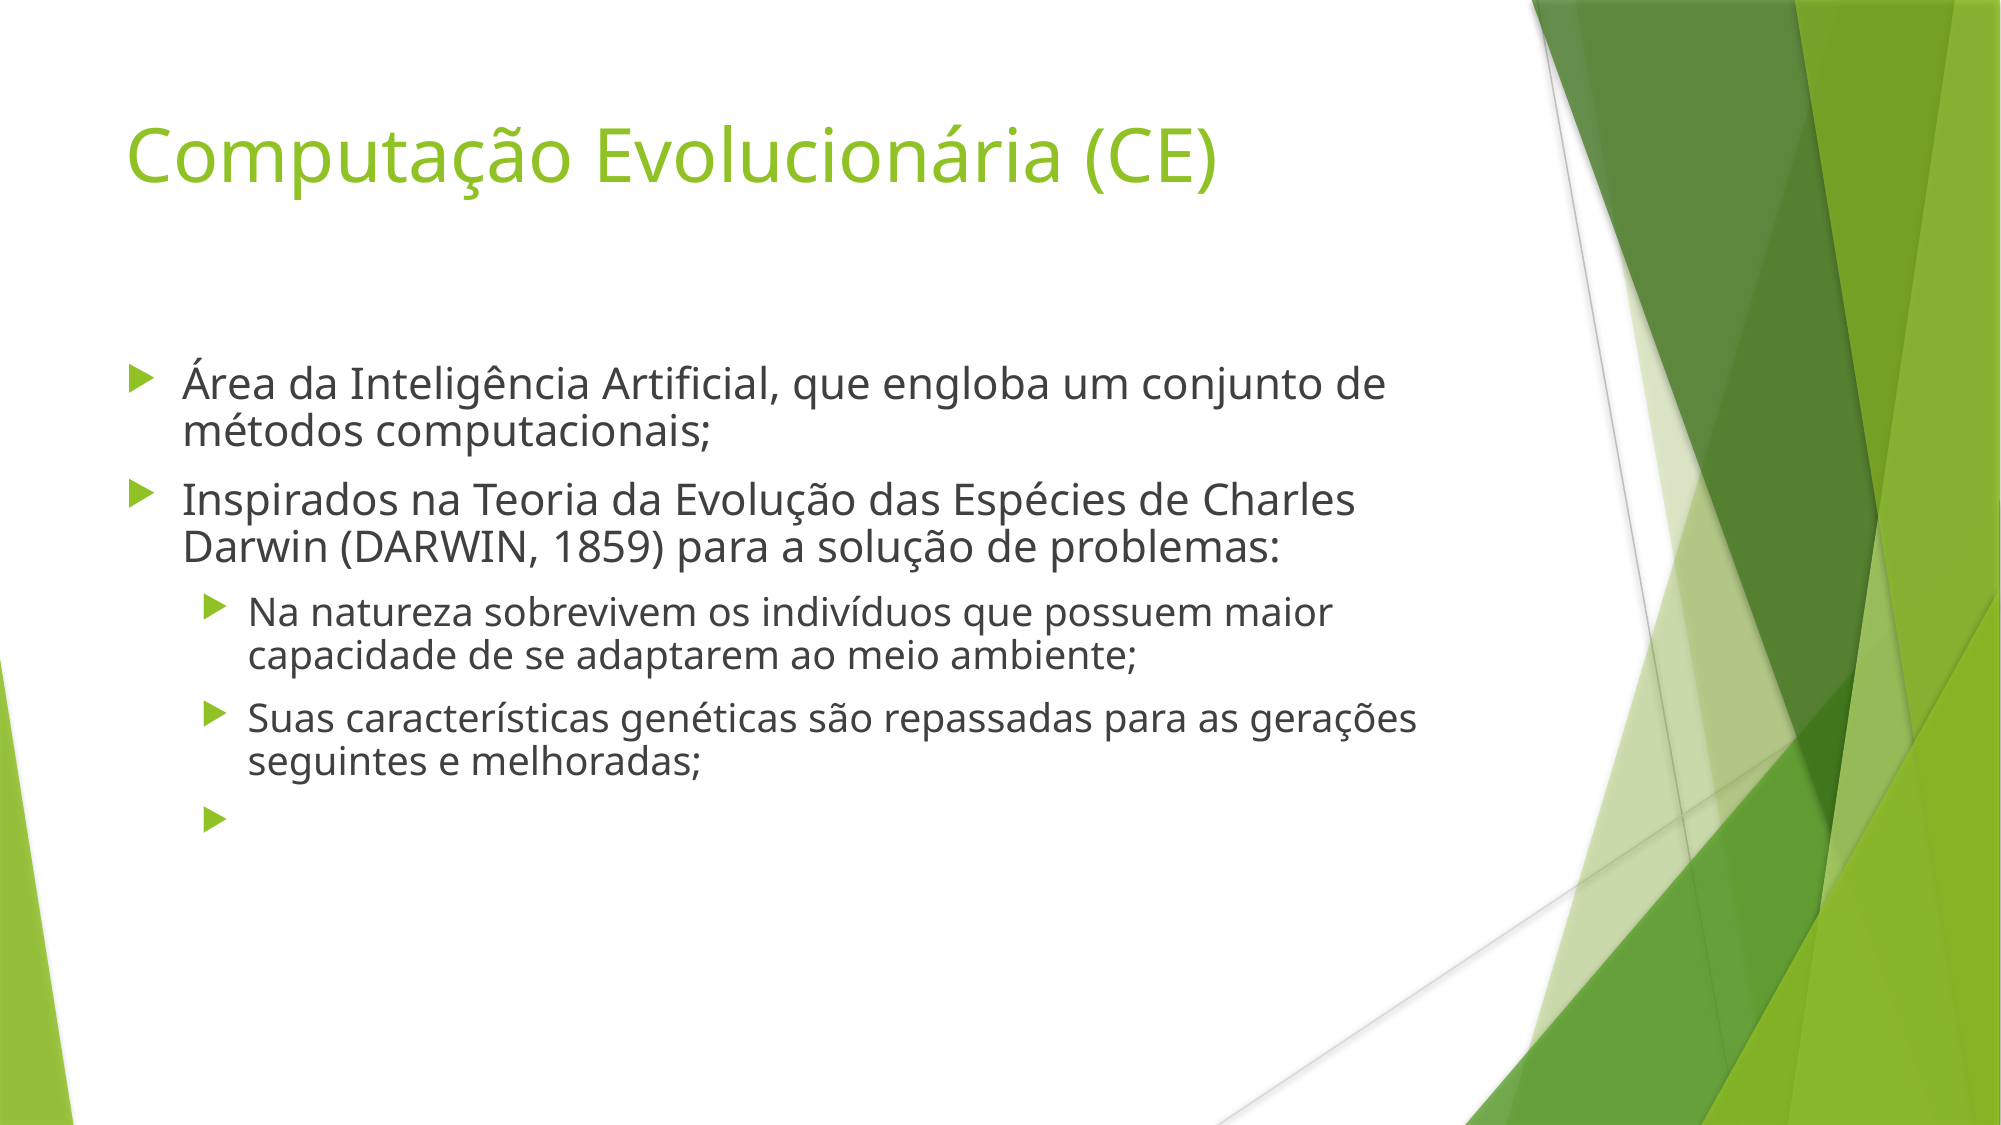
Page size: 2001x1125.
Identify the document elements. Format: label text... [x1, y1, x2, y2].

text_box Computação Evolucionária (CE) [111, 99, 1522, 317]
text_box Área da Inteligência Artificial, que engloba um conjunto de métodos computacionais; Inspirados na Teoria da Evolução das Espécies de Charles Darwin (DARWIN, 1859) para a solução de problemas: Na natureza sobrevivem os indivíduos que possuem maior capacidade de se adaptarem ao meio ambiente; Suas características genéticas são repassadas para as gerações seguintes e melhoradas; [111, 354, 1522, 991]
